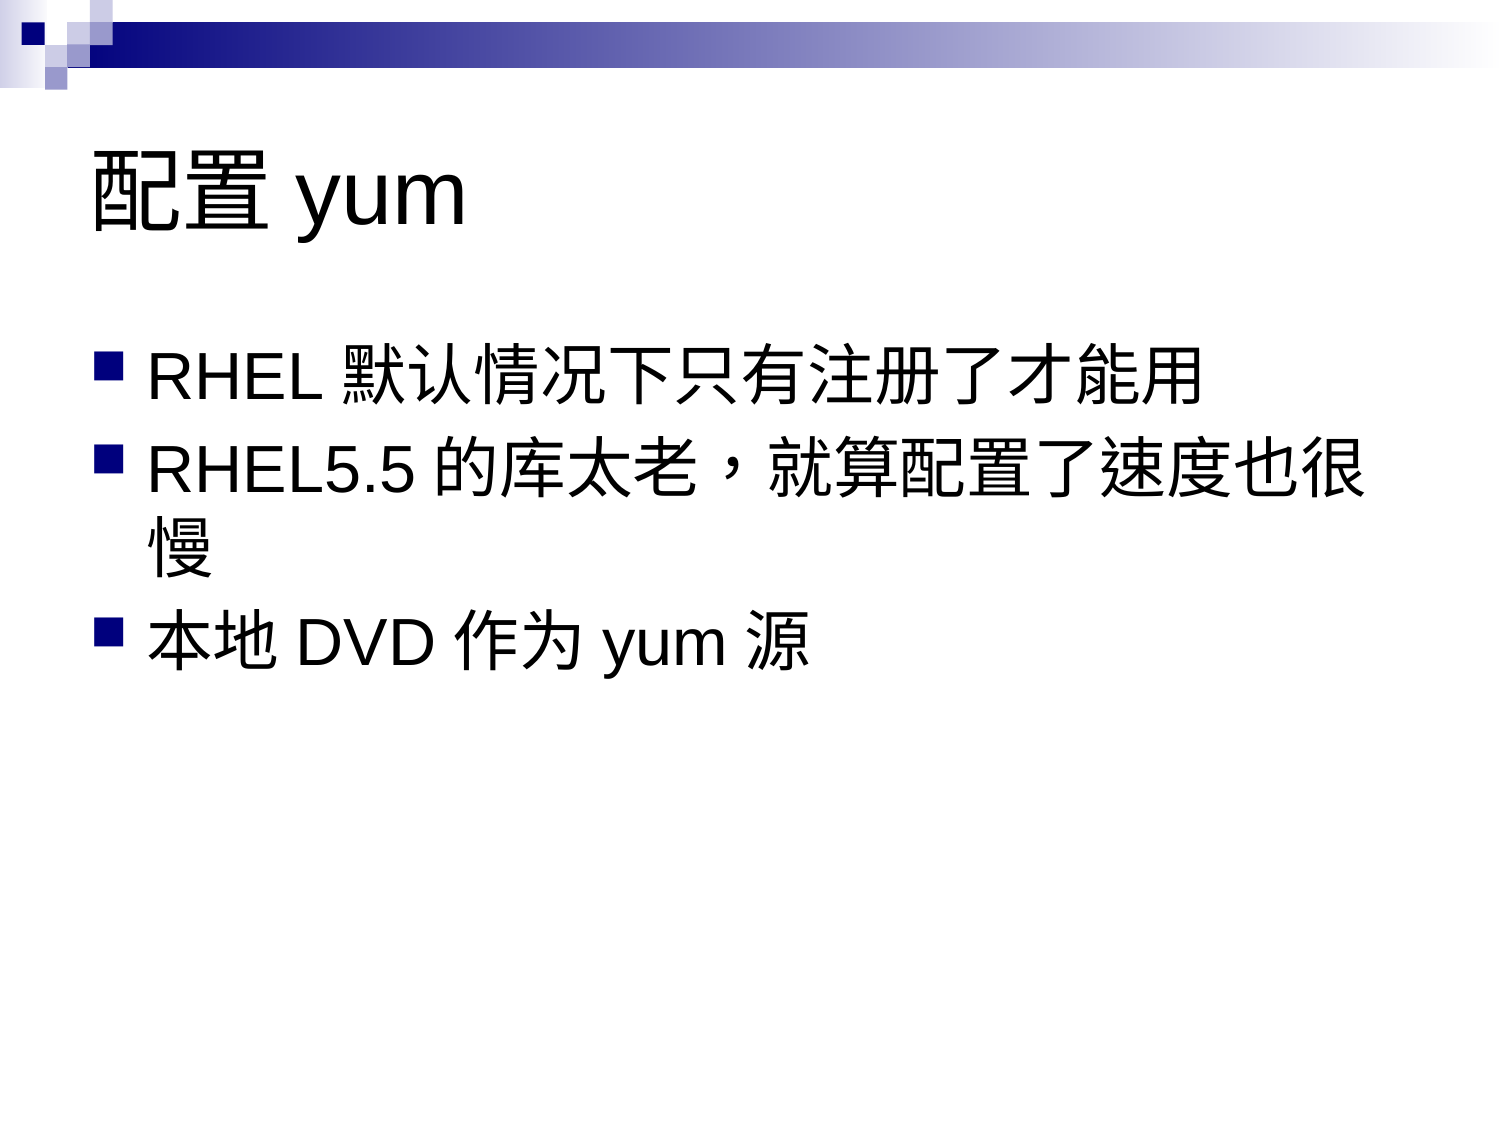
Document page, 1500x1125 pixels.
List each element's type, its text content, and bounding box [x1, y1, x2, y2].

title 配置yum [75, 75, 1425, 300]
list RHEL默认情况下只有注册了才能用 RHEL5.5的库太老，就算配置了速度也很慢 本地DVD作为yum源 [75, 324, 1425, 963]
